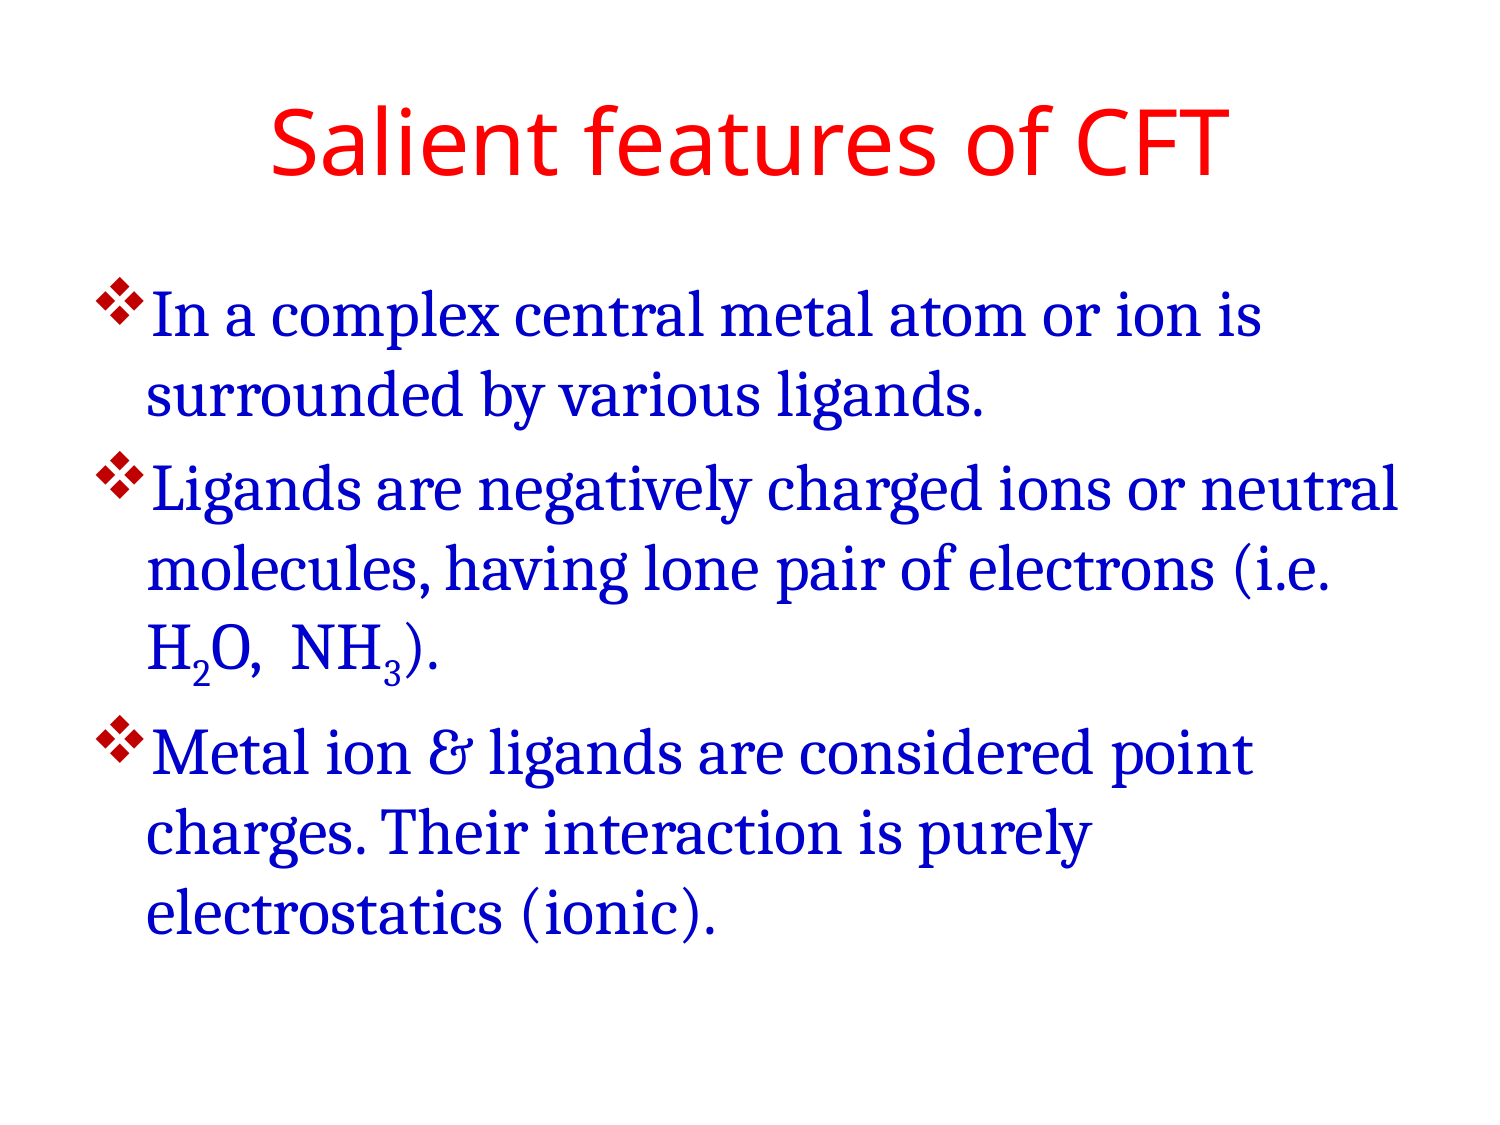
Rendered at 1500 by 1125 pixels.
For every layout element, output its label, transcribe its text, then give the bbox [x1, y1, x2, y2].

list In a complex central metal atom or ion is surrounded by various ligands. Ligands are negatively charged ions or neutral molecules, having lone pair of electrons (i.e. H2O, NH3). Metal ion & ligands are considered point charges. Their interaction is purely electrostatics (ionic). [75, 262, 1425, 1005]
title Salient features of CFT [75, 45, 1425, 233]
